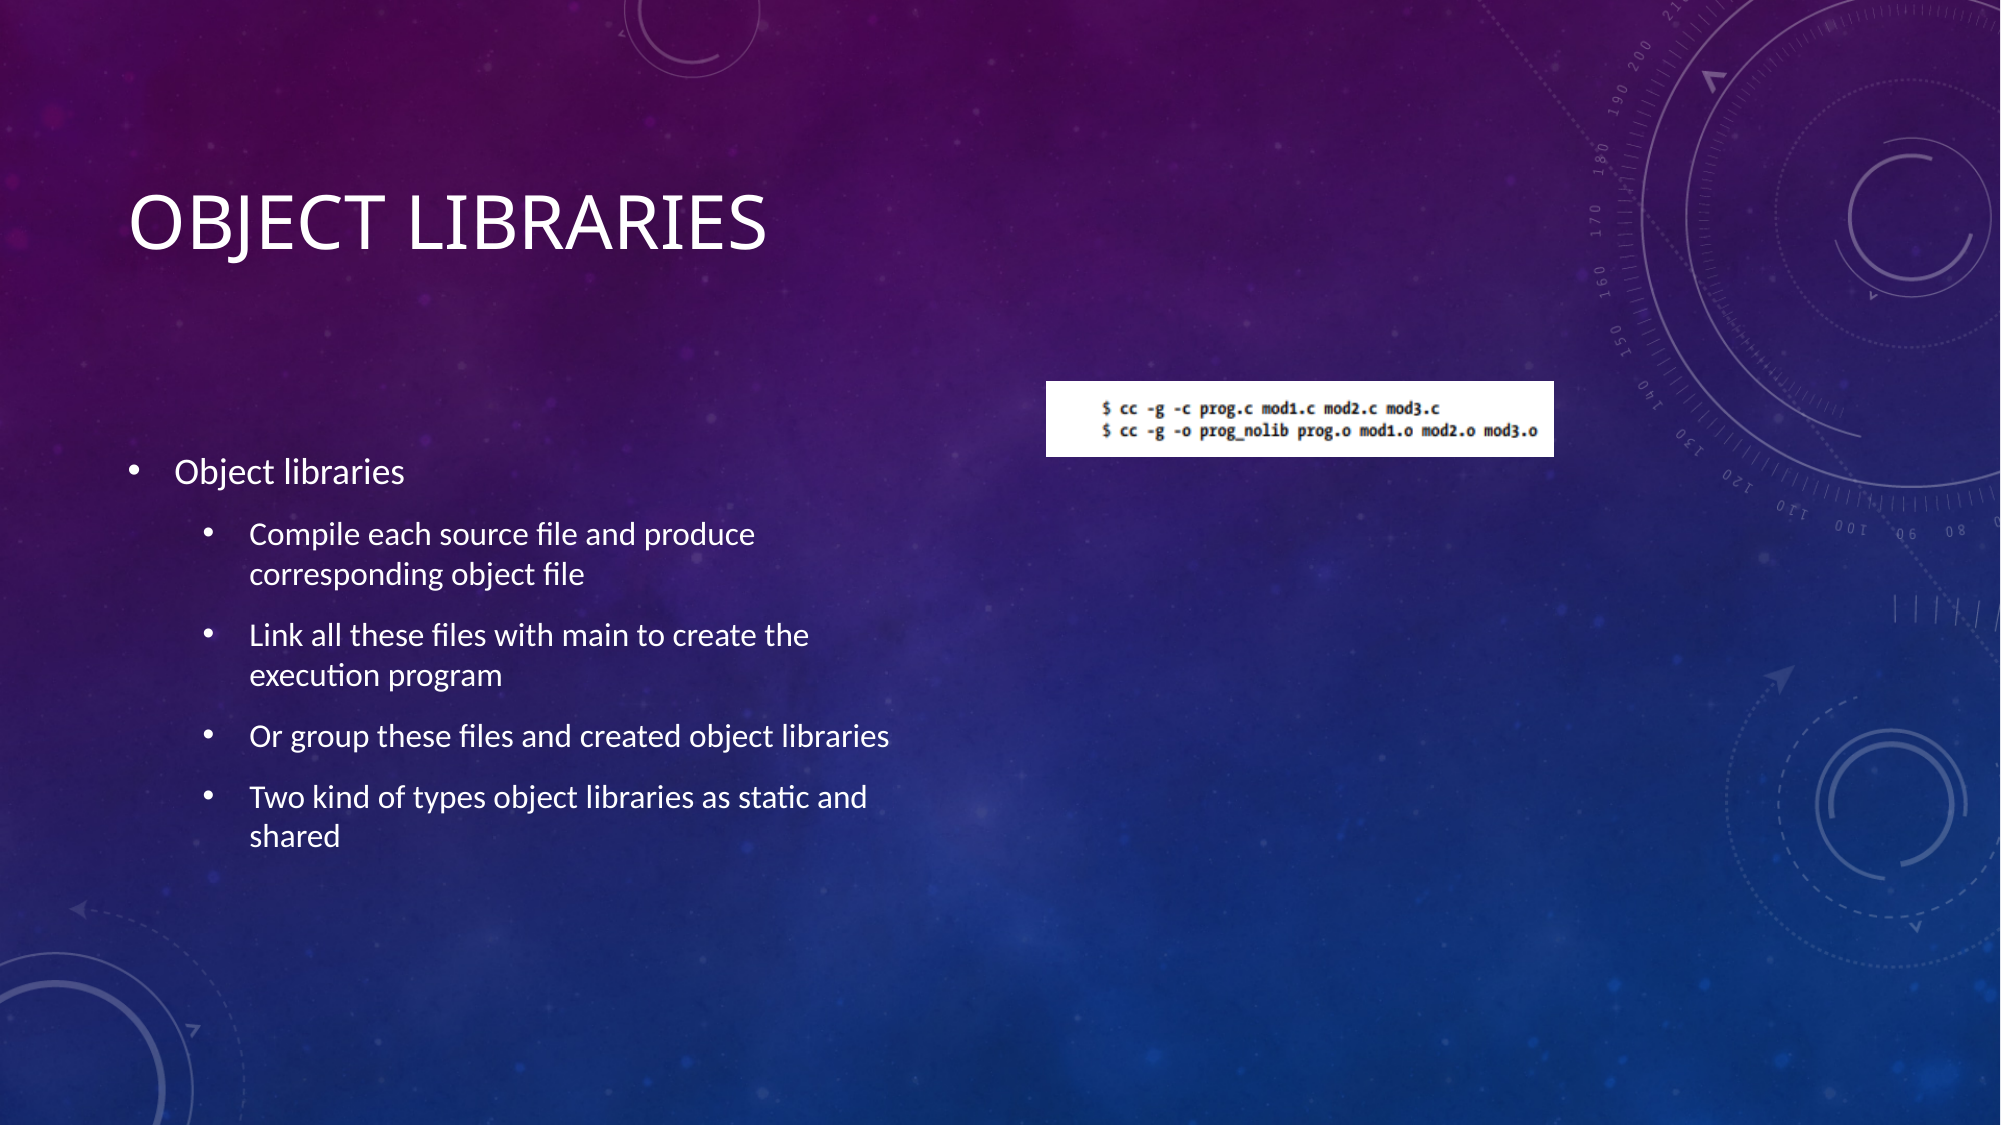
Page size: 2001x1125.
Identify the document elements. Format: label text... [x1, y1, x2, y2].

list Object libraries Compile each source file and produce corresponding object file Link all these files with main to create the execution program Or group these files and created object libraries Two kind of types object libraries as static and shared [112, 351, 932, 950]
title Object libraries [112, 99, 1775, 339]
picture [0, 0, 2001, 1125]
